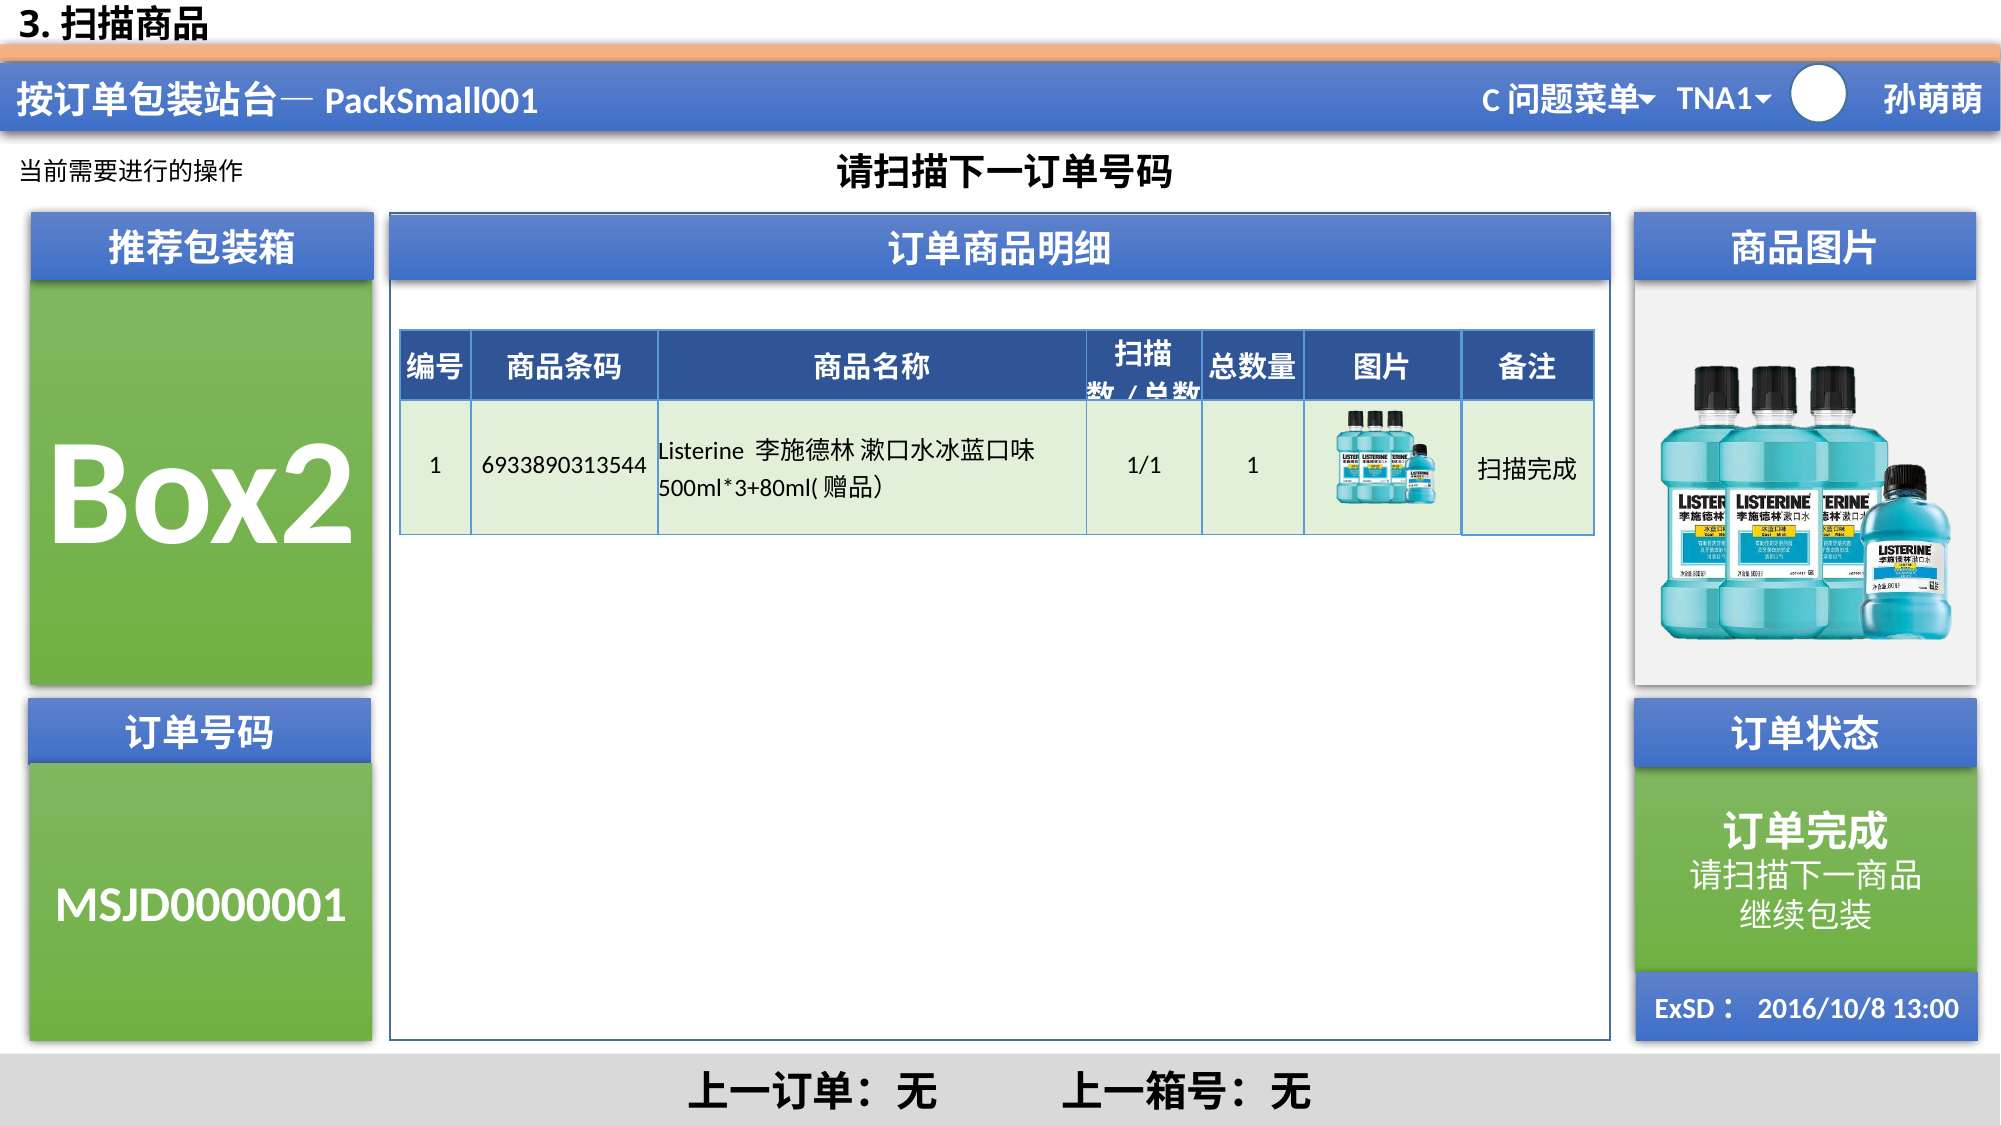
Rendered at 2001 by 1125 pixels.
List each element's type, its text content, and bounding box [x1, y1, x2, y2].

text_box [389, 289, 1611, 1041]
table_header 商品条码 [472, 331, 657, 399]
text_box MSJD0000001 [29, 763, 373, 1041]
text_box 上一订单：无 上一箱号：无 [0, 1053, 2000, 1125]
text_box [3, 140, 2000, 201]
title 3.扫描商品 [3, 0, 1729, 56]
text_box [30, 212, 374, 686]
text_box 订单号码 [28, 698, 371, 759]
table_header 图片 [1305, 331, 1460, 399]
picture [1335, 404, 1437, 507]
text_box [1634, 212, 1977, 686]
table_cell 扫描完成 [1463, 401, 1593, 534]
text_box 订单商品明细 [389, 215, 1611, 280]
table_header 总数量 [1203, 331, 1303, 399]
table_cell Listerine 李施德林 漱口水冰蓝口味500ml*3+80ml(赠品） [659, 401, 1086, 534]
table_header 编号 [401, 331, 470, 399]
picture [1656, 346, 1956, 647]
table_header 备注 [1463, 331, 1593, 399]
table_cell 1 [1203, 401, 1303, 534]
table_header 扫描数/总数 [1087, 331, 1201, 399]
text_box ExSD：2016/10/8 13:00 [1635, 973, 1978, 1041]
table_cell 1/1 [1087, 401, 1201, 534]
text_box 按订单包装站台—PackSmall001 [1, 68, 554, 128]
table_cell [1305, 401, 1460, 534]
table_cell 6933890313544 [472, 401, 657, 534]
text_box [1634, 698, 1978, 973]
table_cell 1 [401, 401, 470, 534]
table_header 商品名称 [659, 331, 1086, 399]
